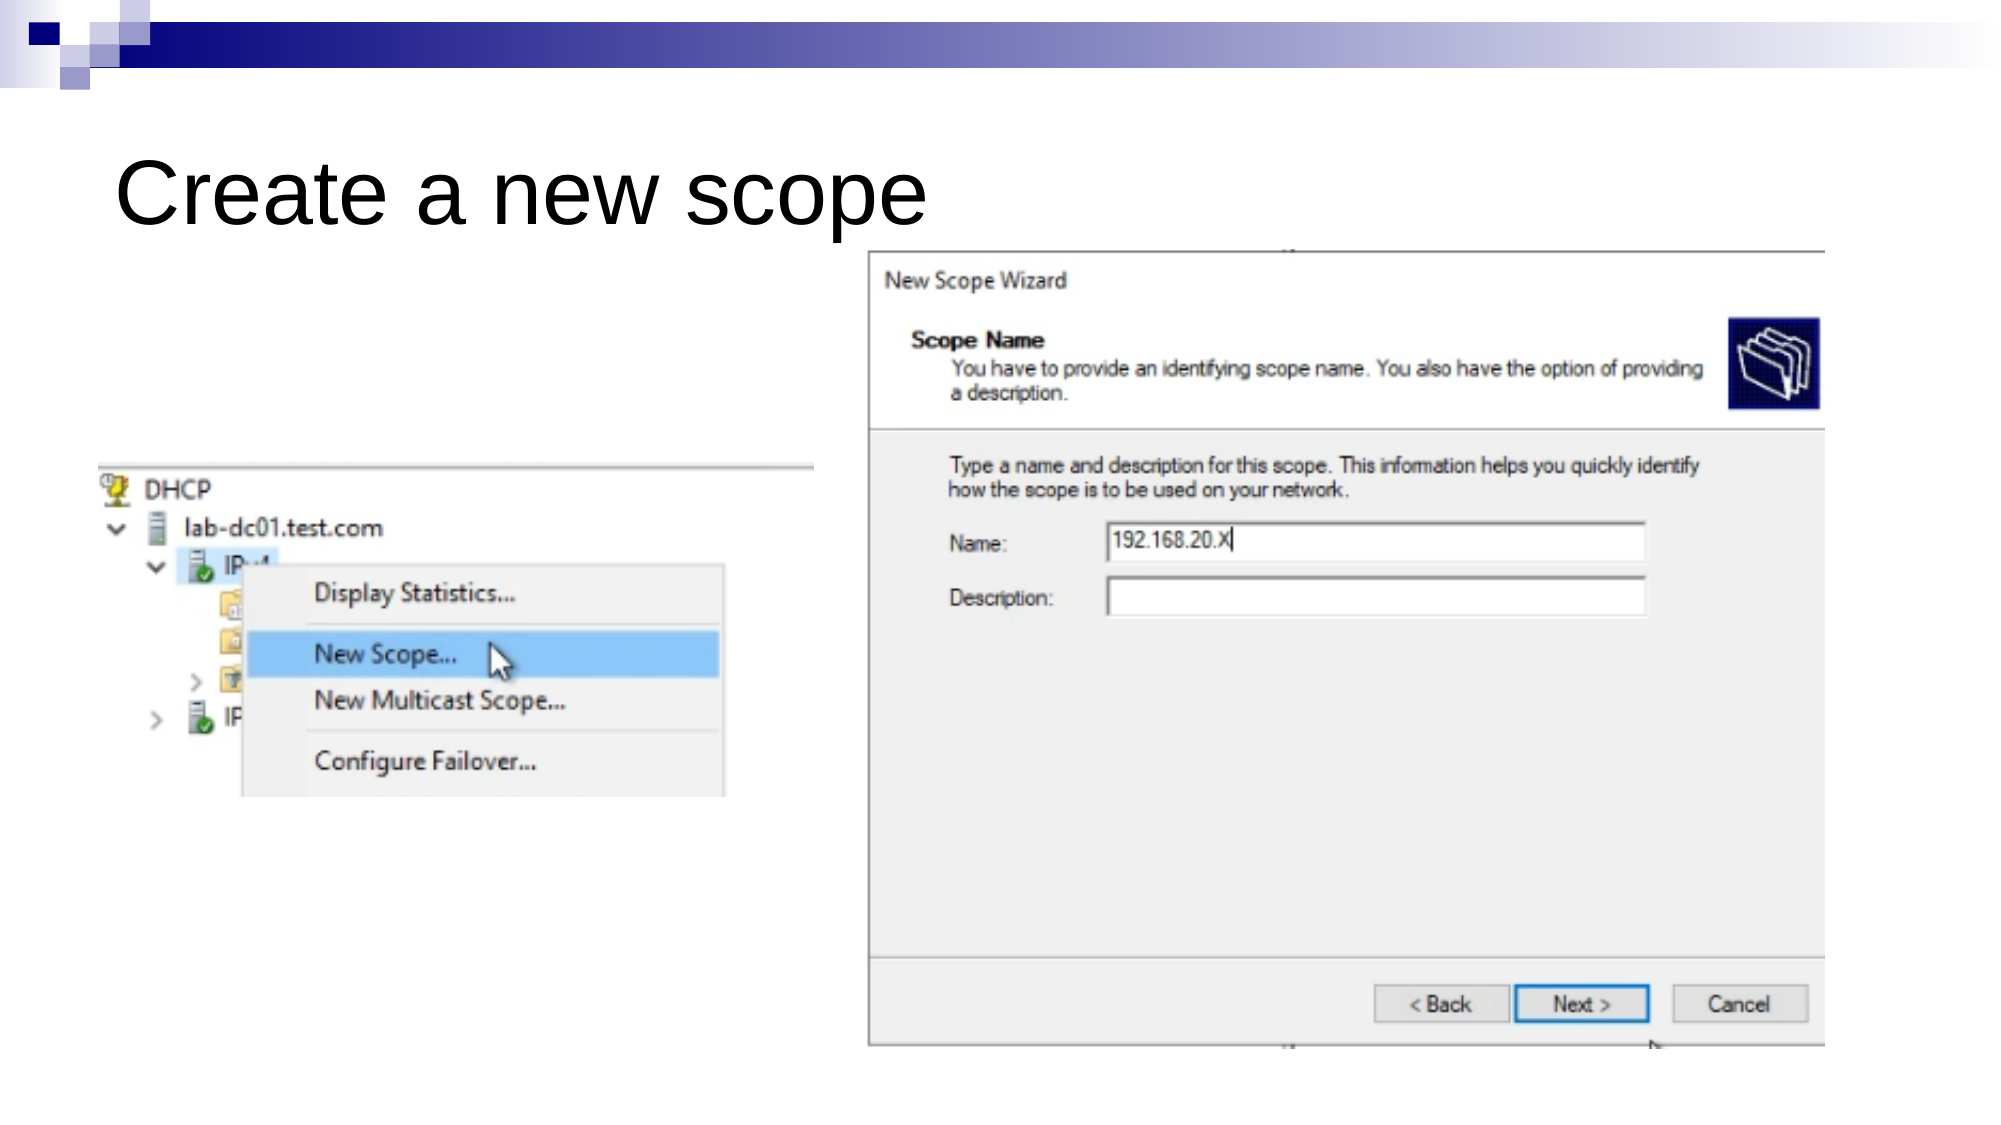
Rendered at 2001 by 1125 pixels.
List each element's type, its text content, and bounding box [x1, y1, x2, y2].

title Create a new scope [99, 75, 1900, 300]
picture [862, 249, 1826, 1049]
picture [98, 462, 814, 797]
